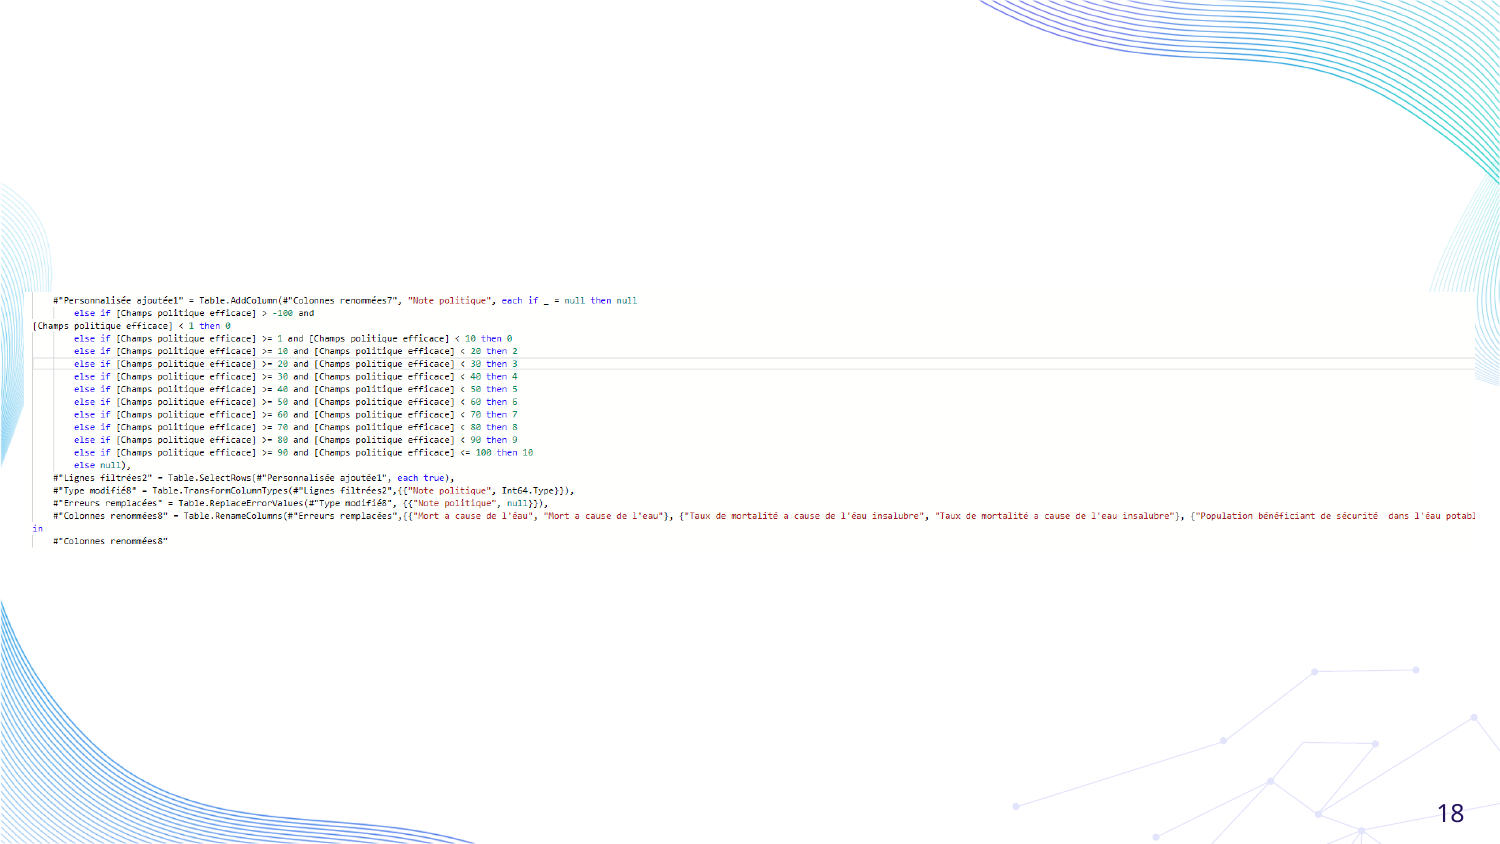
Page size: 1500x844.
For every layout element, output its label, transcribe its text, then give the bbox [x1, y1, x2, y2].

text_box 18 [1400, 782, 1500, 844]
picture [1, 1, 1499, 843]
